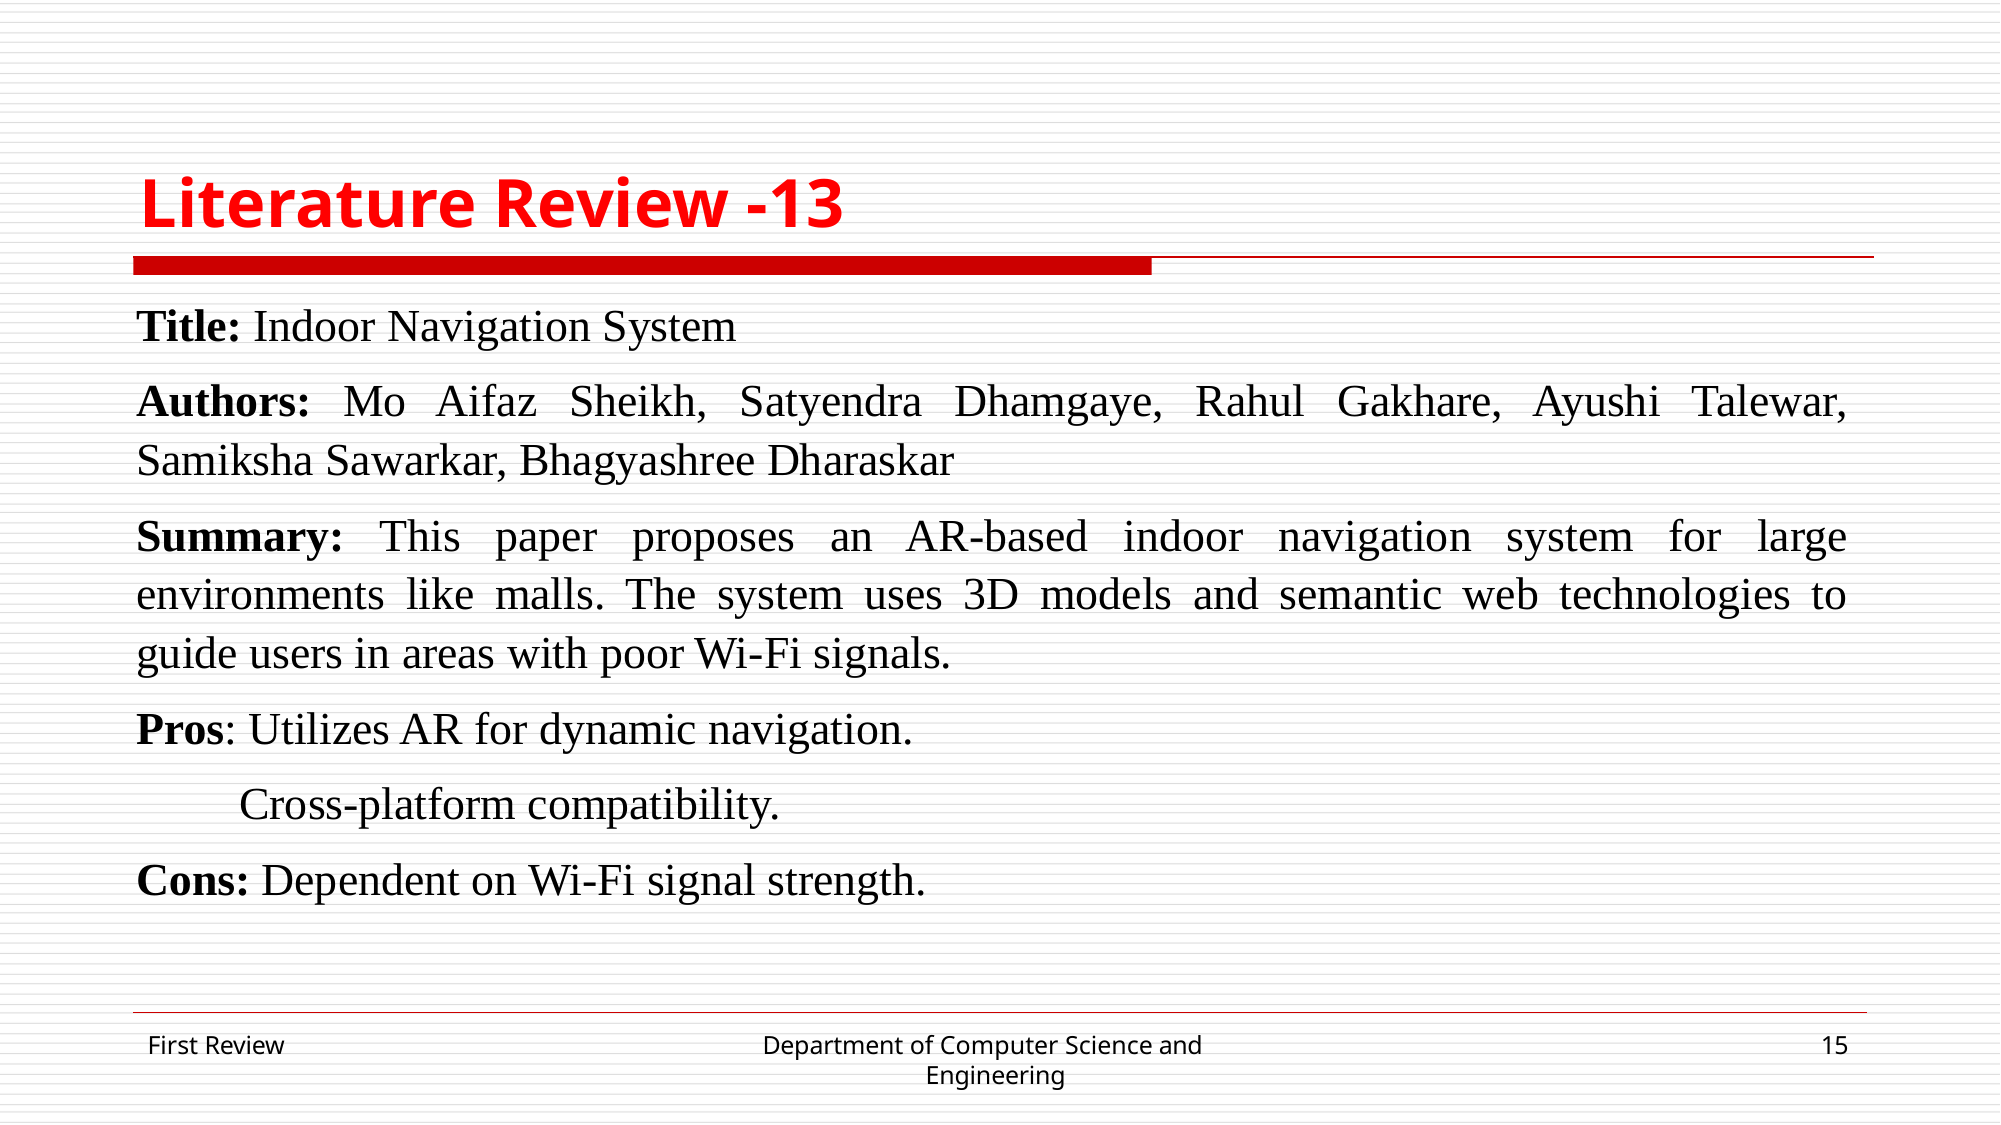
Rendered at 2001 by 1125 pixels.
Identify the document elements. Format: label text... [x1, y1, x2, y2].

text_box Title: Indoor Navigation System Authors: Mo Aifaz Sheikh, Satyendra Dhamgaye, Rahul Gakhare, Ayushi Talewar, Samiksha Sawarkar, Bhagyashree Dharaskar Summary: This paper proposes an AR-based indoor navigation system for large environments like malls. The system uses 3D models and semantic web technologies to guide users in areas with poor Wi-Fi signals. Pros: Utilizes AR for dynamic navigation. Cross-platform compatibility. Cons: Dependent on Wi-Fi signal strength. [135, 289, 1849, 905]
picture [0, 0, 2000, 1125]
footer Department of Computer Science and Engineering [760, 1027, 1240, 1125]
slide_number 15 [1814, 1027, 1861, 1125]
slide_number First Review [145, 1027, 302, 1125]
title Literature Review -13 [137, 158, 1286, 289]
